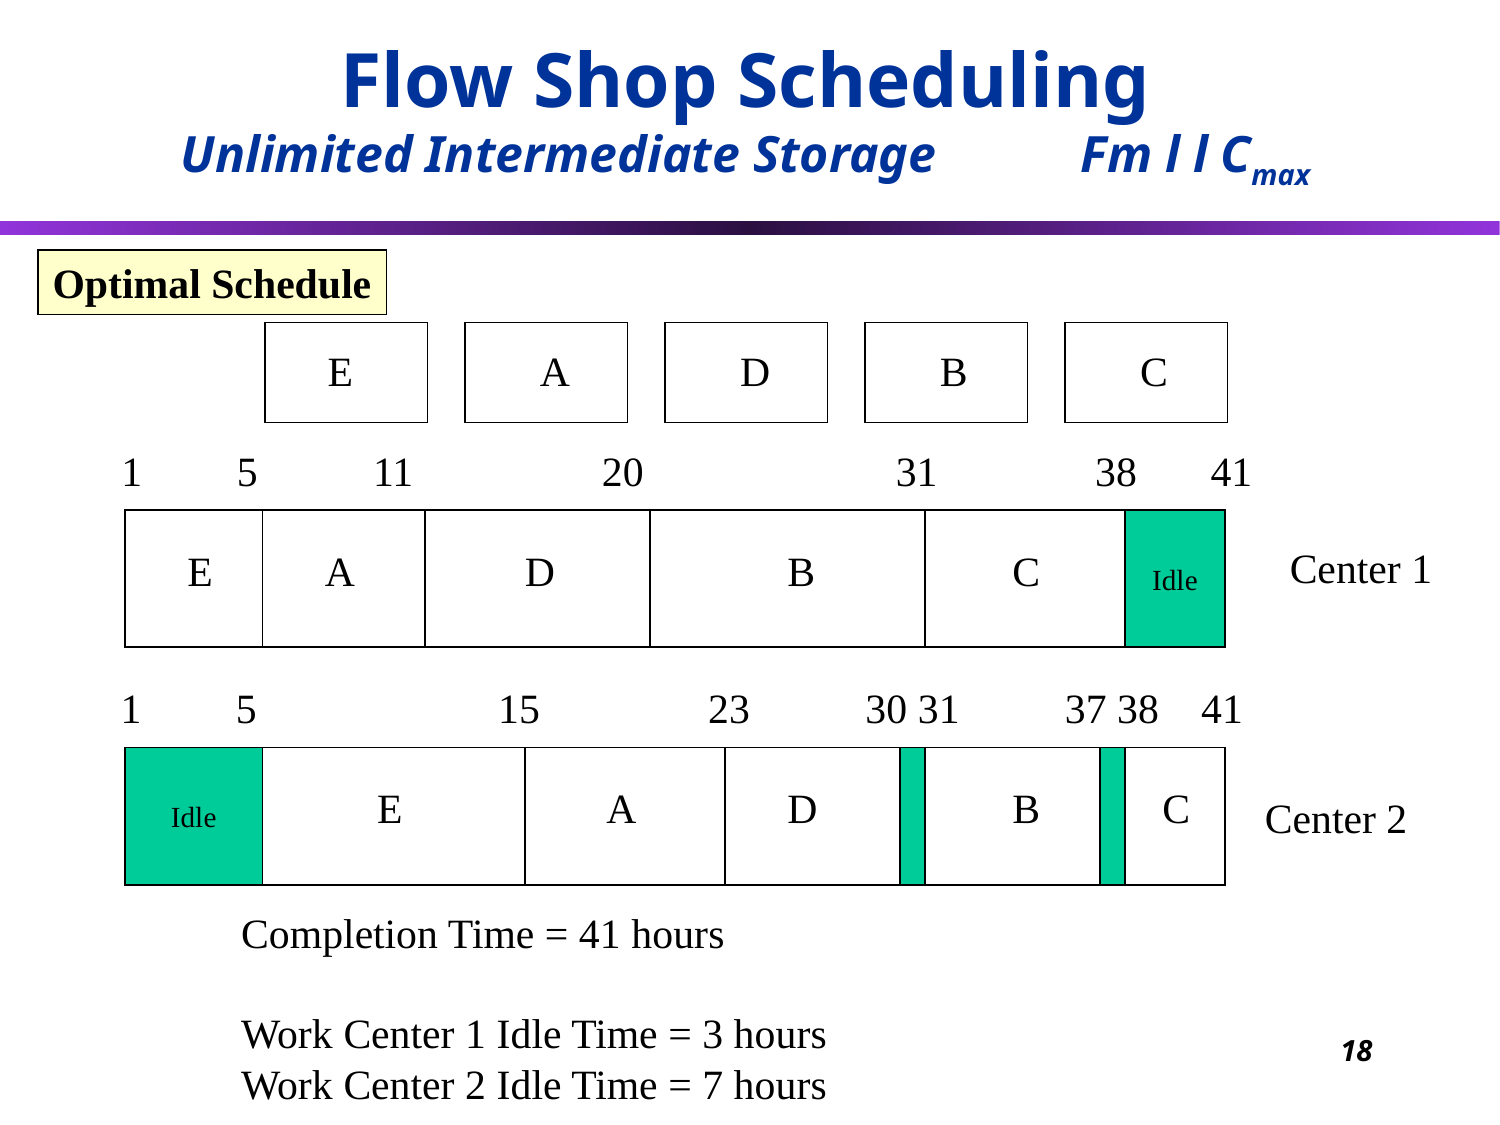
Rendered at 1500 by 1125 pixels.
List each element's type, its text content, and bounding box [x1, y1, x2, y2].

text_box Flow Shop Scheduling Unlimited Intermediate Storage Fm l l Cmax [24, 75, 1467, 198]
text_box [124, 509, 262, 648]
text_box [1125, 747, 1225, 885]
text_box A [310, 537, 370, 602]
text_box C [1147, 774, 1206, 840]
text_box [925, 747, 1100, 885]
text_box Center 1 [1275, 534, 1448, 600]
text_box [665, 322, 828, 423]
text_box Center 2 [1250, 784, 1423, 850]
text_box A [559, 774, 652, 840]
text_box Idle [1125, 509, 1225, 648]
slide_number 18 [1074, 1025, 1388, 1100]
text_box B [772, 537, 831, 602]
text_box [1100, 747, 1125, 885]
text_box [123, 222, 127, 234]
text_box [900, 747, 925, 885]
text_box [265, 322, 428, 423]
text_box E [309, 774, 418, 840]
text_box D [510, 537, 570, 602]
text_box B [925, 337, 983, 403]
text_box [262, 509, 424, 648]
text_box [1065, 322, 1228, 423]
text_box [865, 322, 1028, 423]
text_box [525, 747, 725, 885]
text_box Optimal Schedule [37, 249, 387, 315]
text_box 1 5 15 23 30 31 37 38 41 [105, 674, 1259, 740]
text_box C [1125, 337, 1183, 403]
text_box [725, 747, 900, 885]
text_box [424, 509, 650, 648]
text_box A [525, 337, 586, 403]
text_box Completion Time = 41 hours Work Center 1 Idle Time = 3 hours Work Center 2 Idle Time = 7 hours [226, 899, 843, 1115]
text_box [465, 322, 628, 423]
text_box D [772, 774, 833, 840]
text_box C [997, 537, 1056, 602]
text_box E [172, 537, 228, 602]
text_box [262, 747, 525, 885]
text_box [650, 509, 924, 648]
text_box E [312, 337, 368, 403]
text_box Idle [124, 747, 262, 885]
text_box [924, 509, 1125, 648]
text_box D [725, 337, 786, 403]
text_box 1 5 11 20 31 38 41 [106, 437, 1269, 502]
text_box B [997, 774, 1056, 840]
